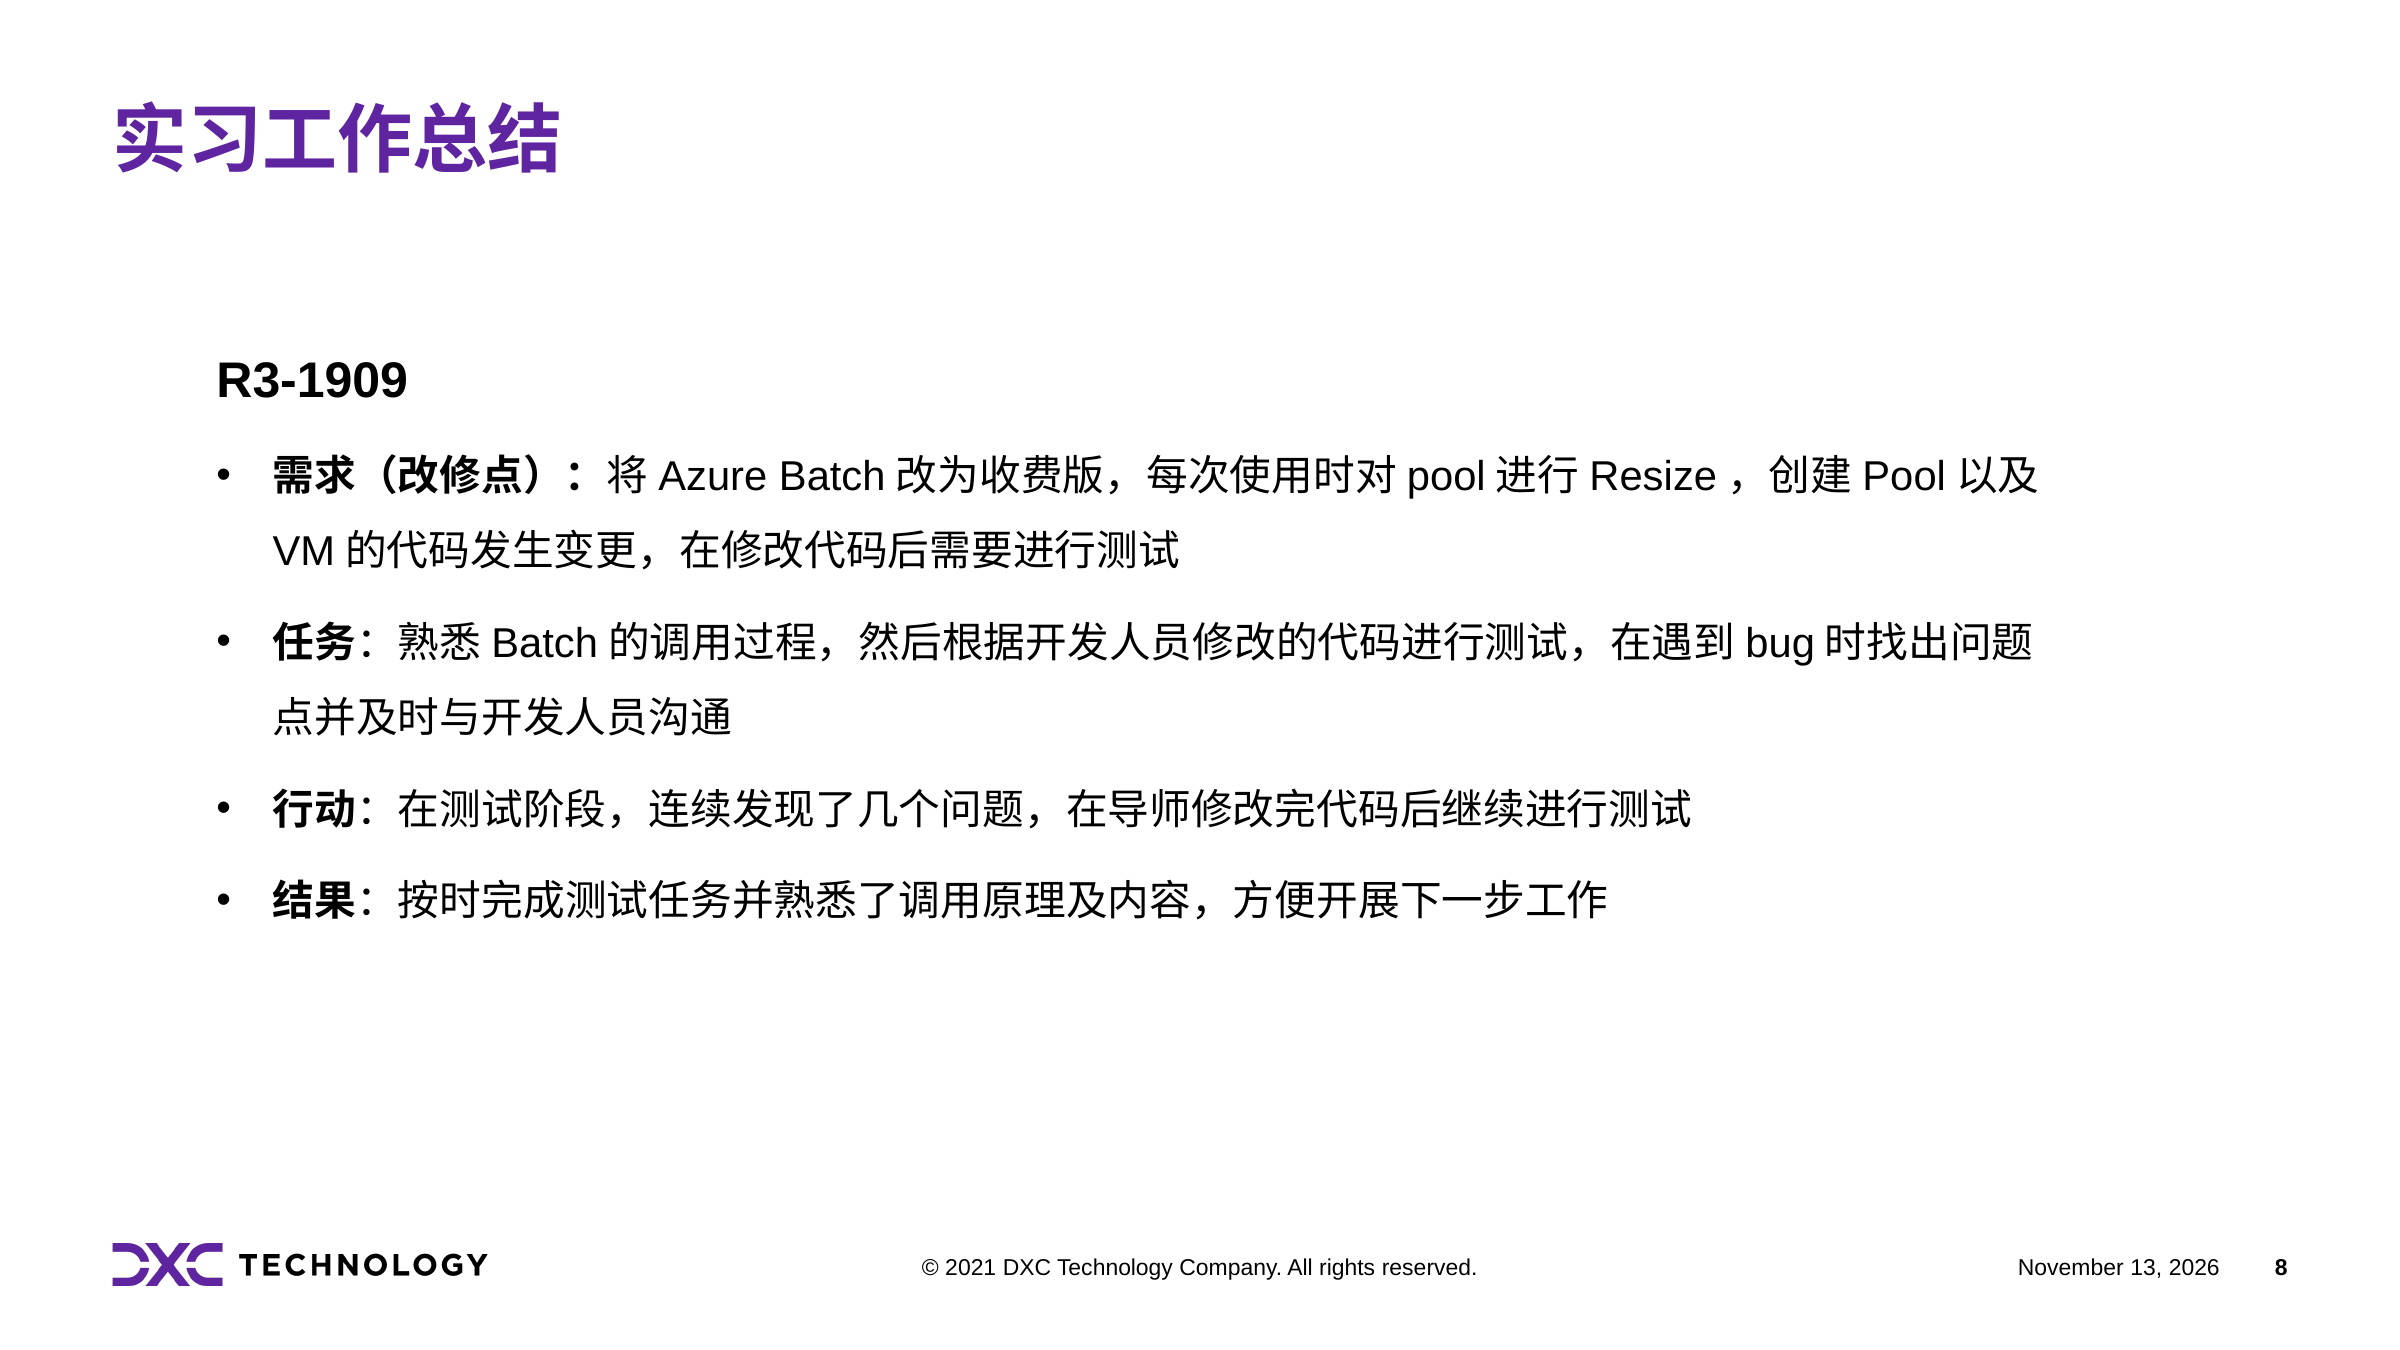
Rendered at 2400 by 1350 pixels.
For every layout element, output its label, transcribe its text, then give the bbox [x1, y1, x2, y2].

picture [112, 1243, 488, 1286]
title 实习工作总结 [112, 104, 2288, 338]
text_box R3-1909 需求（改修点）：将Azure Batch改为收费版，每次使用时对pool进行Resize，创建Pool以及VM的代码发生变更，在修改代码后需要进行测试 任务：熟悉Batch的调用过程，然后根据开发人员修改的代码进行测试，在遇到bug时找出问题点并及时与开发人员沟通 行动：在测试阶段，连续发现了几个问题，在导师修改完代码后继续进行测试 结果：按时完成测试任务并熟悉了调用原理及内容，方便开展下一步工作 [196, 337, 2091, 1001]
